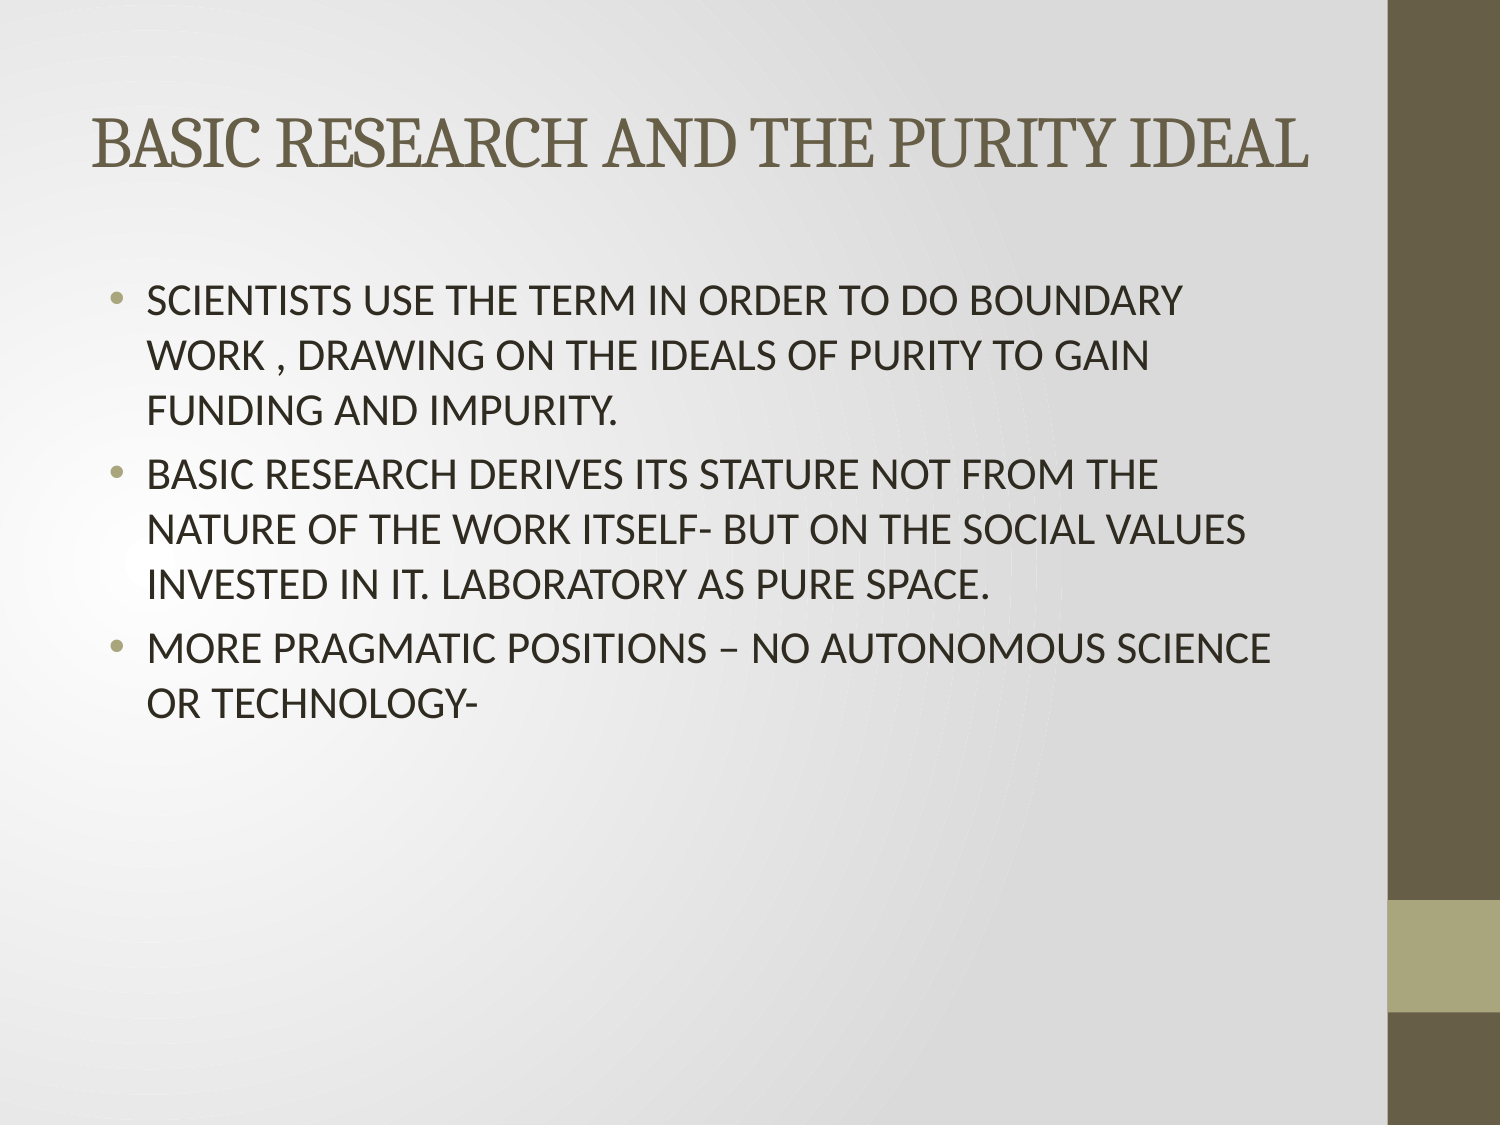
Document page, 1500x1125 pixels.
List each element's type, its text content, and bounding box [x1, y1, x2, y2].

list SCIENTISTS USE THE TERM IN ORDER TO DO BOUNDARY WORK , DRAWING ON THE IDEALS OF PURITY TO GAIN FUNDING AND IMPURITY. BASIC RESEARCH DERIVES ITS STATURE NOT FROM THE NATURE OF THE WORK ITSELF- BUT ON THE SOCIAL VALUES INVESTED IN IT. LABORATORY AS PURE SPACE. MORE PRAGMATIC POSITIONS – NO AUTONOMOUS SCIENCE OR TECHNOLOGY- [75, 262, 1325, 1050]
title BASIC RESEARCH AND THE PURITY IDEAL [75, 45, 1325, 233]
